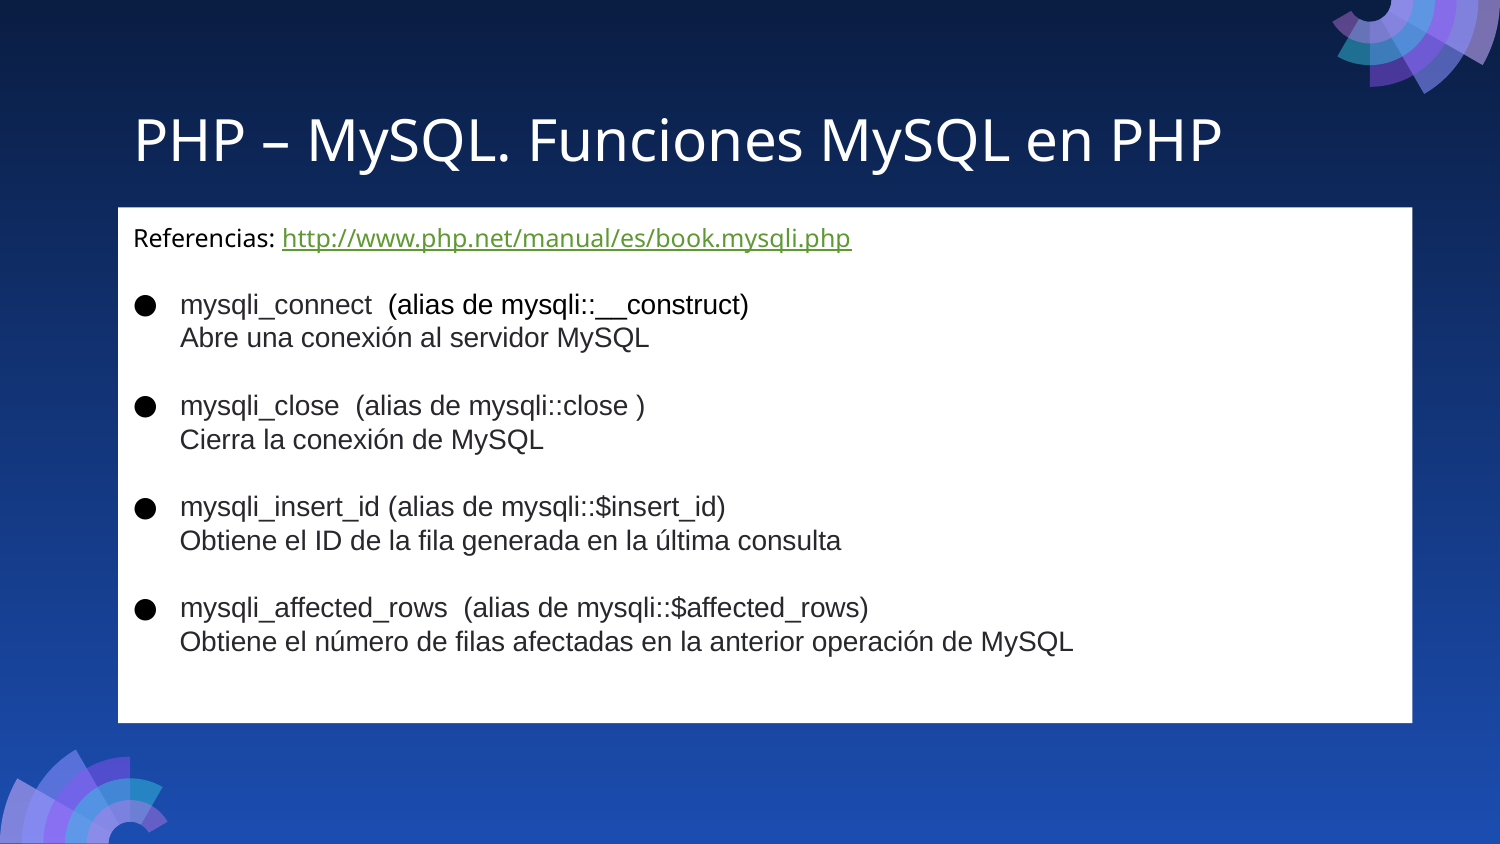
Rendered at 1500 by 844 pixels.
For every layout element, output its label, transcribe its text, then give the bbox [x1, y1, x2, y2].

title PHP – MySQL. Funciones MySQL en PHP [118, 88, 1382, 183]
list Referencias: http://www.php.net/manual/es/book.mysqli.php mysqli_connect (alias de mysqli::__construct) Abre una conexión al servidor MySQL mysqli_close (alias de mysqli::close ) Cierra la conexión de MySQL mysqli_insert_id (alias de mysqli::$insert_id) Obtiene el ID de la fila generada en la última consulta mysqli_affected_rows (alias de mysqli::$affected_rows) Obtiene el número de filas afectadas en la anterior operación de MySQL [118, 207, 1413, 724]
